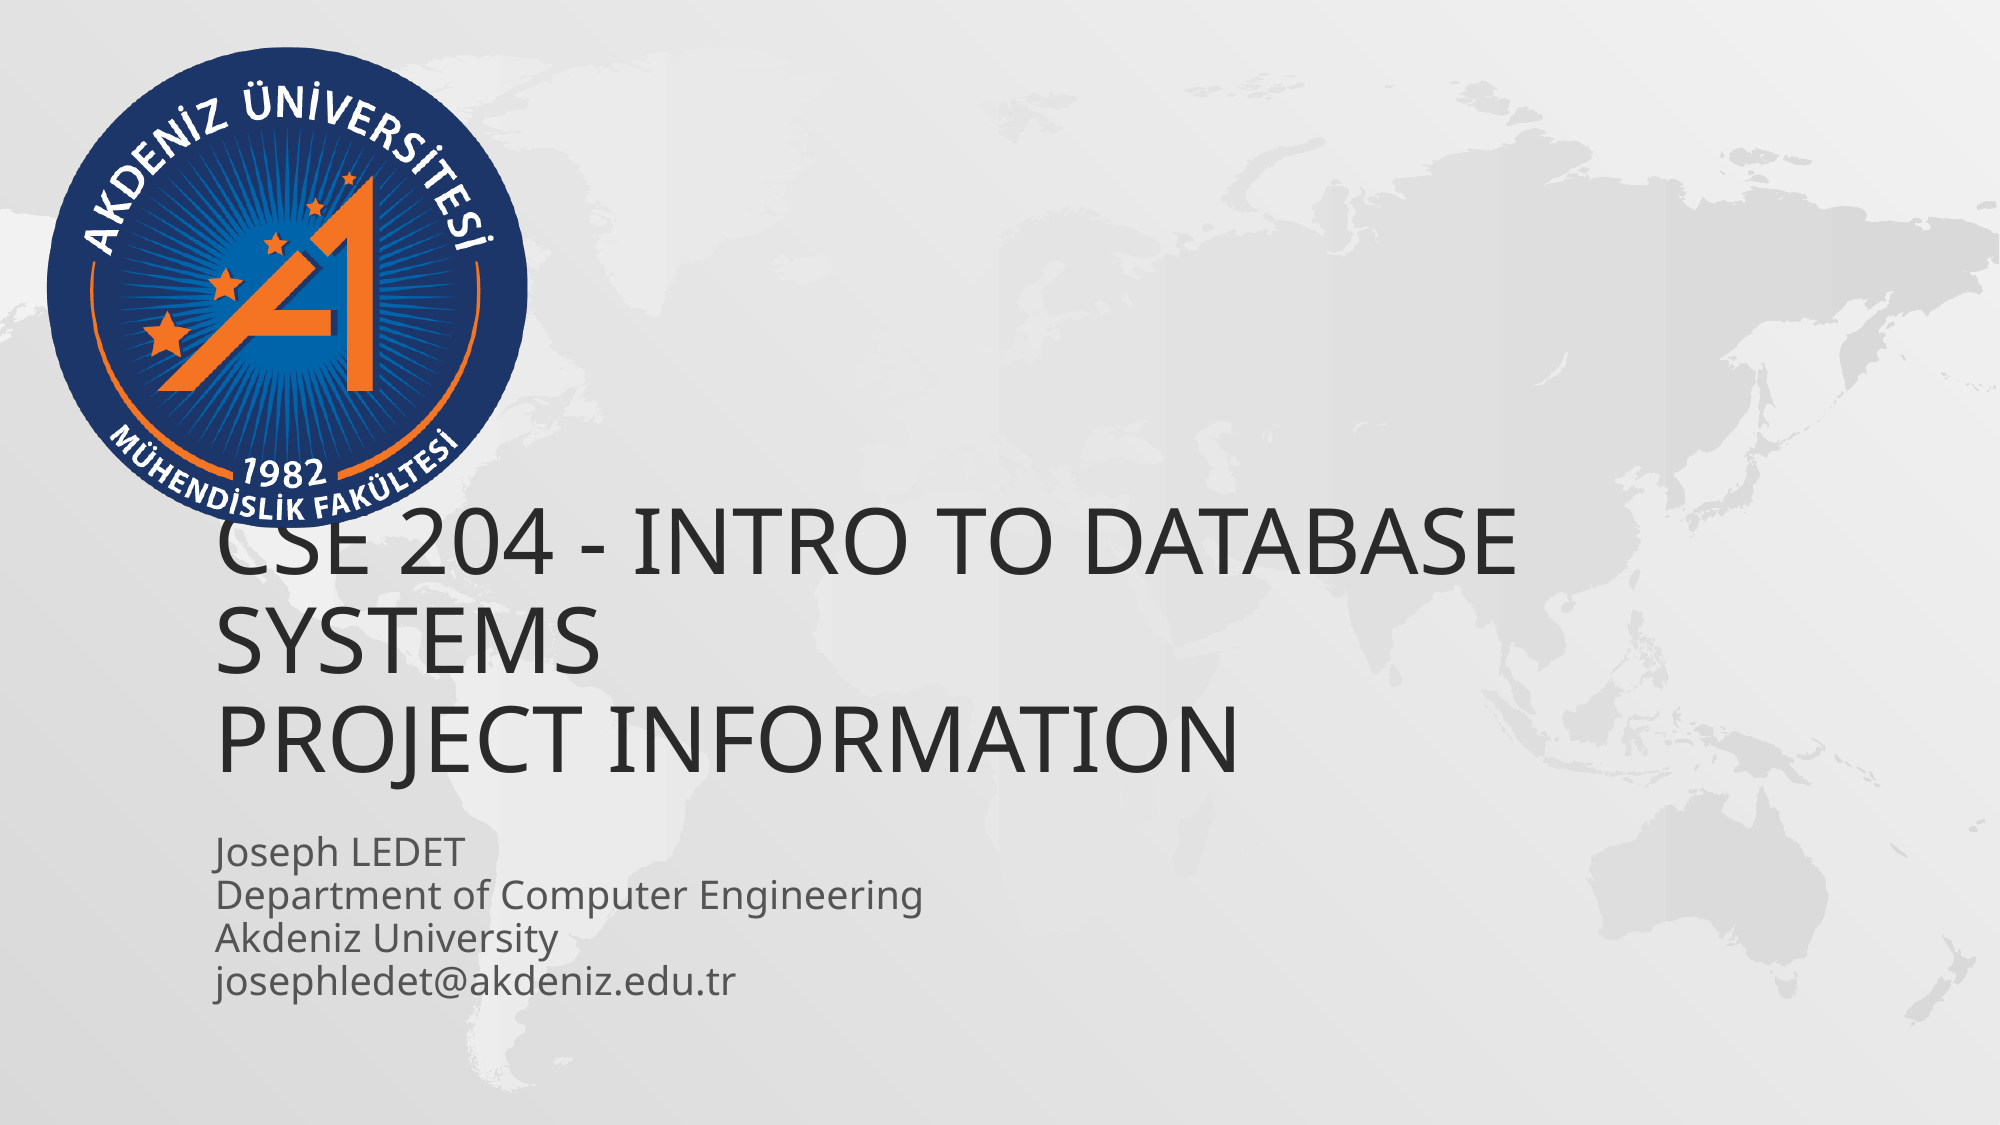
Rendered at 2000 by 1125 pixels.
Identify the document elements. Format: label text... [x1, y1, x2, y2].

subtitle Joseph LEDET Department of Computer Engineering Akdeniz University josephledet@akdeniz.edu.tr [199, 825, 1488, 1013]
title CSE 204 - INTRO TO Database Systems Project Information [199, 299, 1945, 800]
picture [0, 0, 574, 575]
